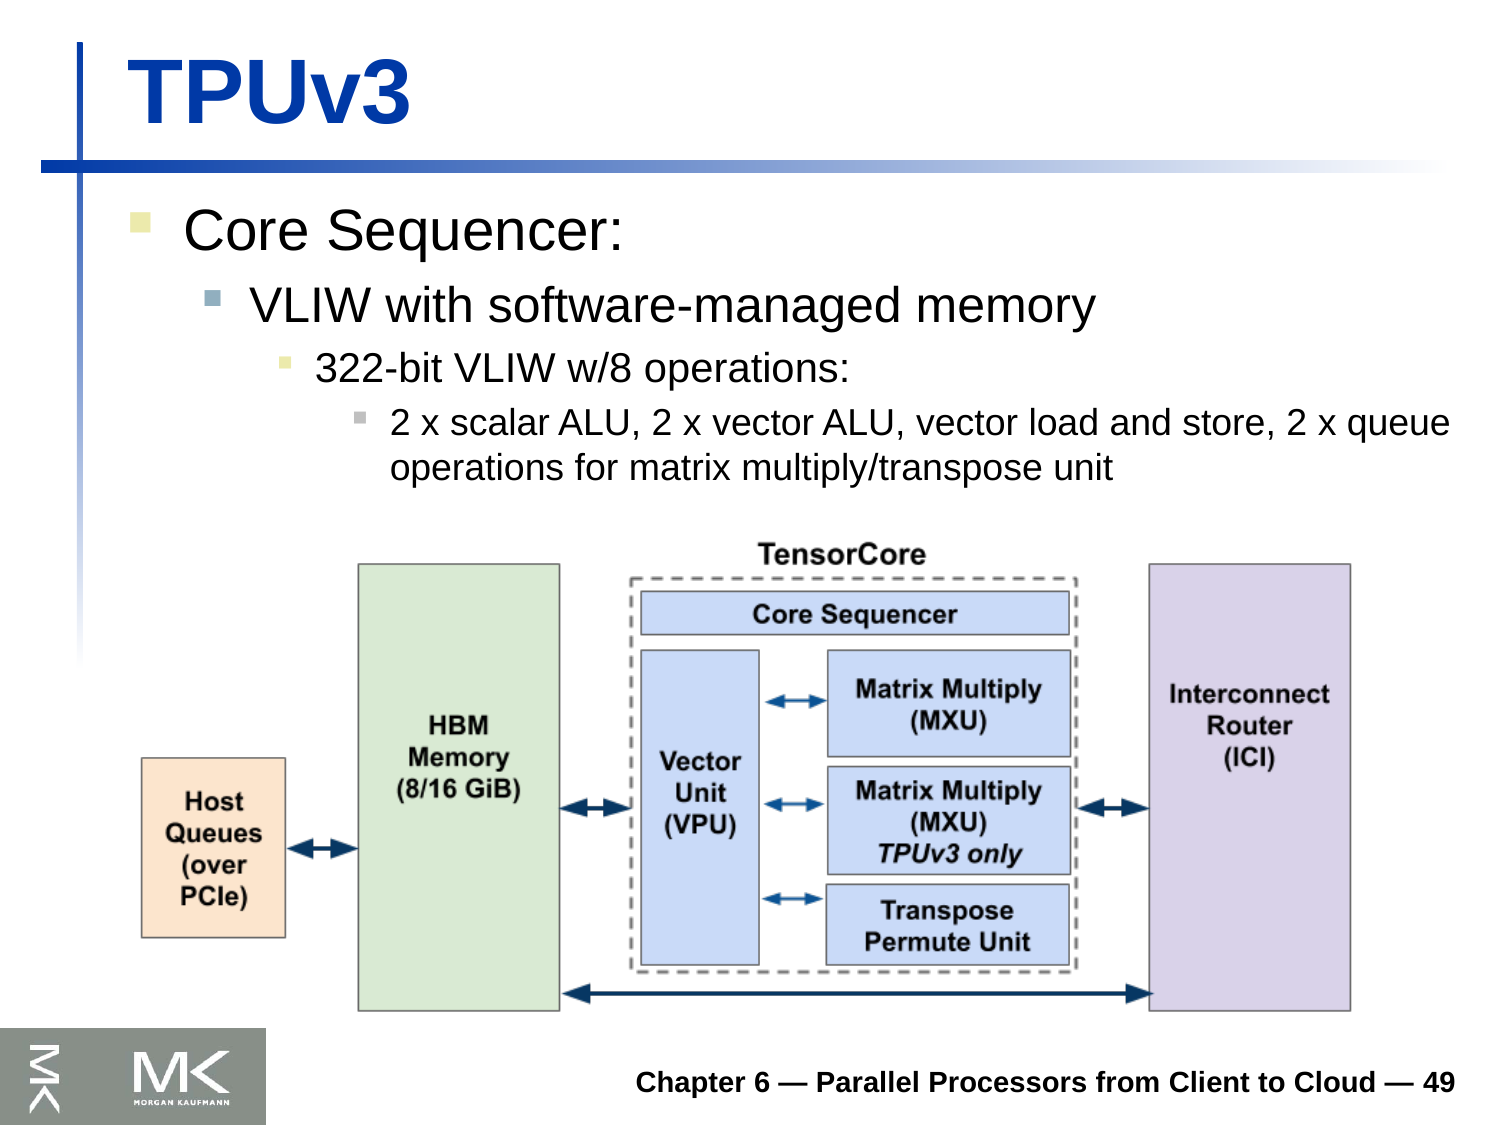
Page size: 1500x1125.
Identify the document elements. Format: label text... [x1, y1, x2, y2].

footer Chapter 6 — Parallel Processors from Client to Cloud — 49 [277, 1046, 1471, 1106]
title TPUv3 [112, 23, 1468, 149]
picture [0, 1028, 266, 1125]
list Core Sequencer: VLIW with software-managed memory 322-bit VLIW w/8 operations: 2 x scalar ALU, 2 x vector ALU, vector load and store, 2 x queue operations for matrix multiply/transpose unit [112, 184, 1469, 1024]
picture [135, 538, 1365, 1021]
